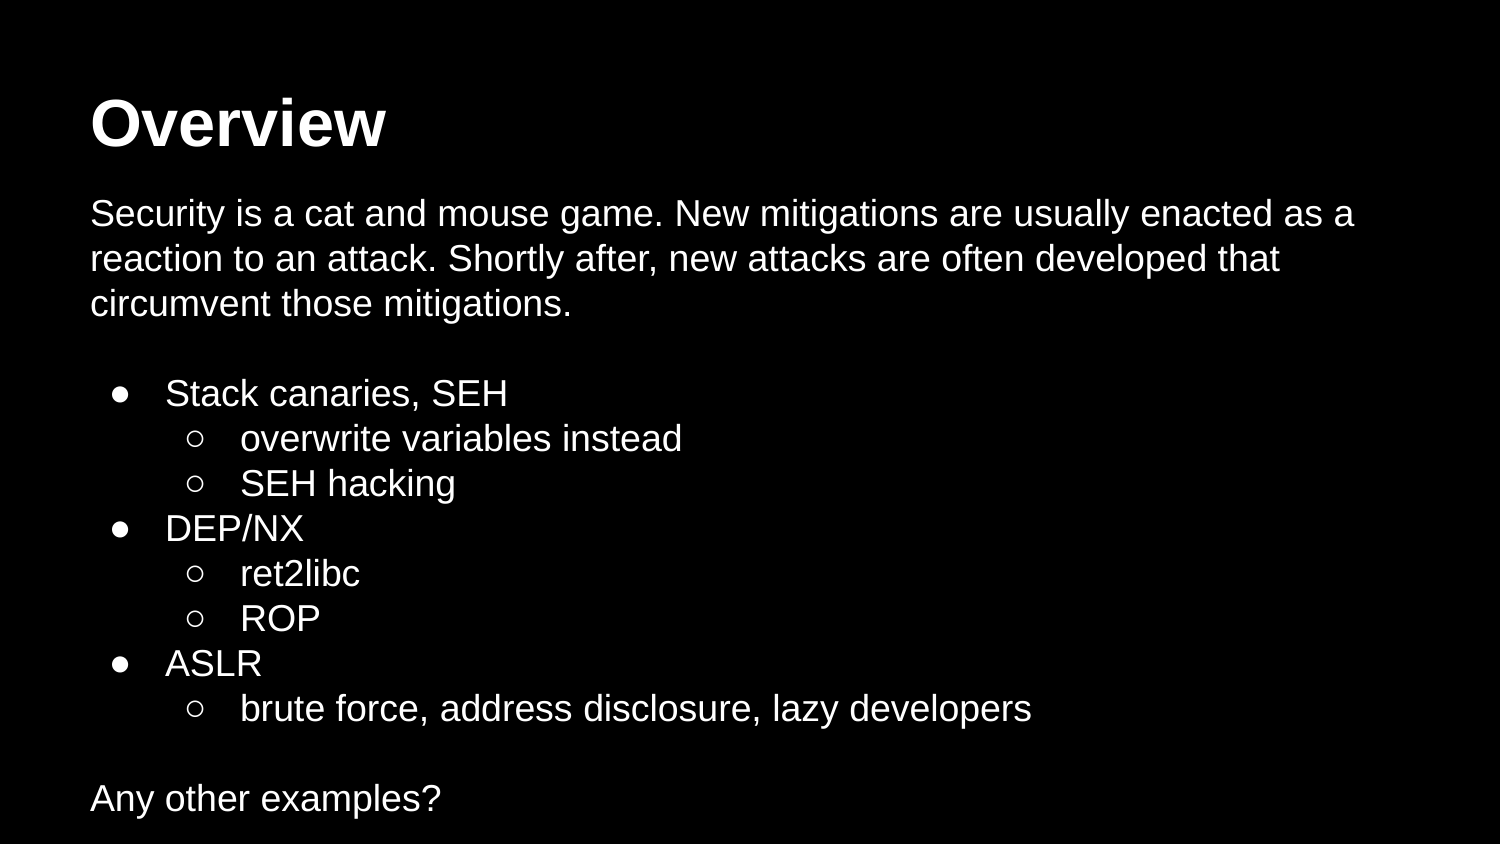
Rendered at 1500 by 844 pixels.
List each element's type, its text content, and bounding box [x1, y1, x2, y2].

title Overview [75, 33, 1425, 174]
text_box Security is a cat and mouse game. New mitigations are usually enacted as a reaction to an attack. Shortly after, new attacks are often developed that circumvent those mitigations. Stack canaries, SEH overwrite variables instead SEH hacking DEP/NX ret2libc ROP ASLR brute force, address disclosure, lazy developers Any other examples? [74, 174, 1425, 844]
